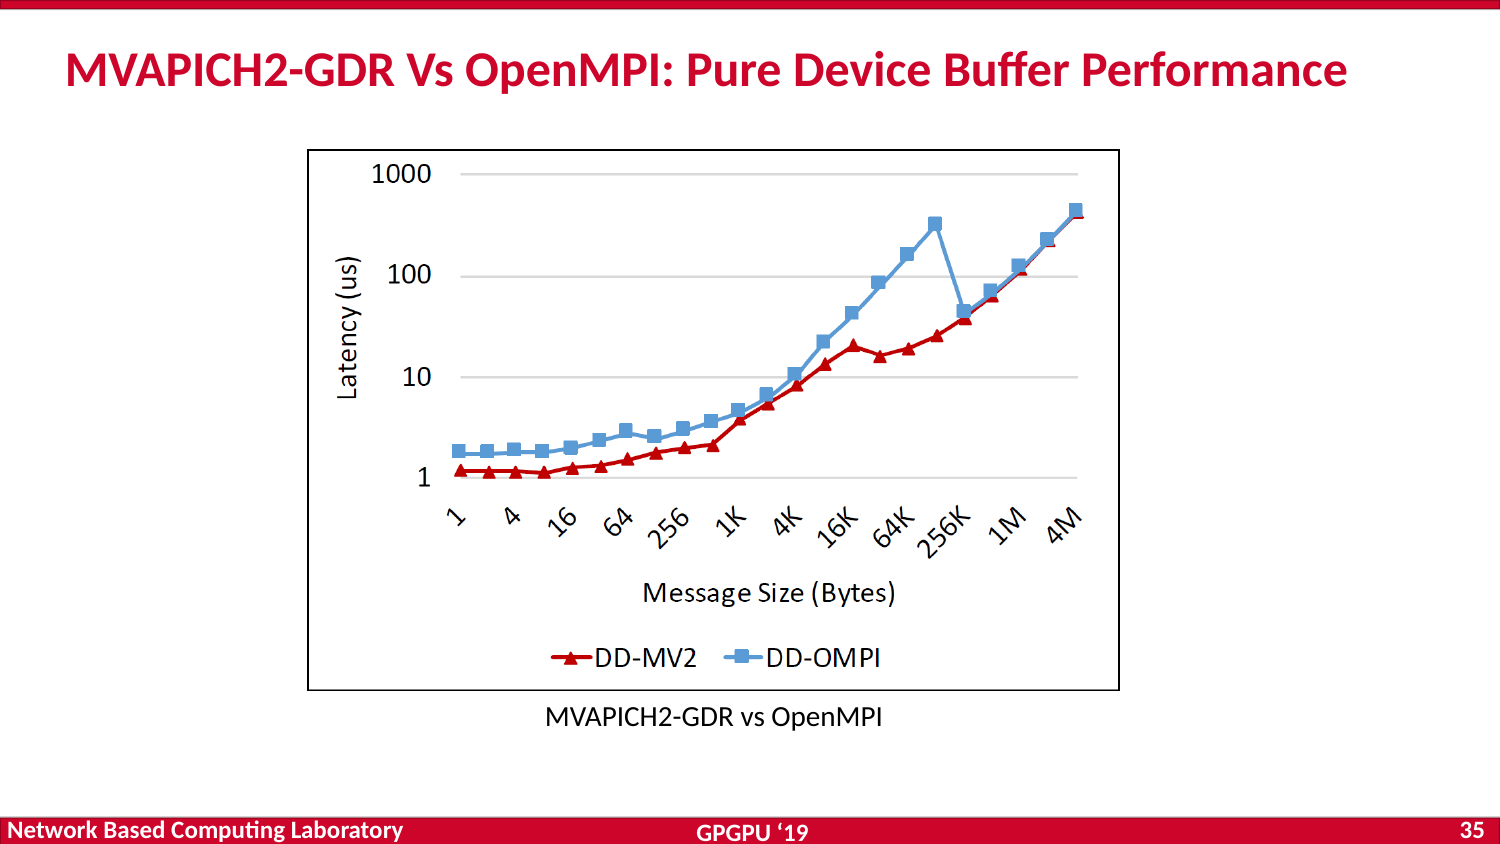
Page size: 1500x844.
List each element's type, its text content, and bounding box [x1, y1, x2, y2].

title MVAPICH2-GDR Vs OpenMPI: Pure Device Buffer Performance [50, 29, 1379, 125]
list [307, 149, 1121, 691]
text_box MVAPICH2-GDR vs OpenMPI [529, 699, 899, 740]
